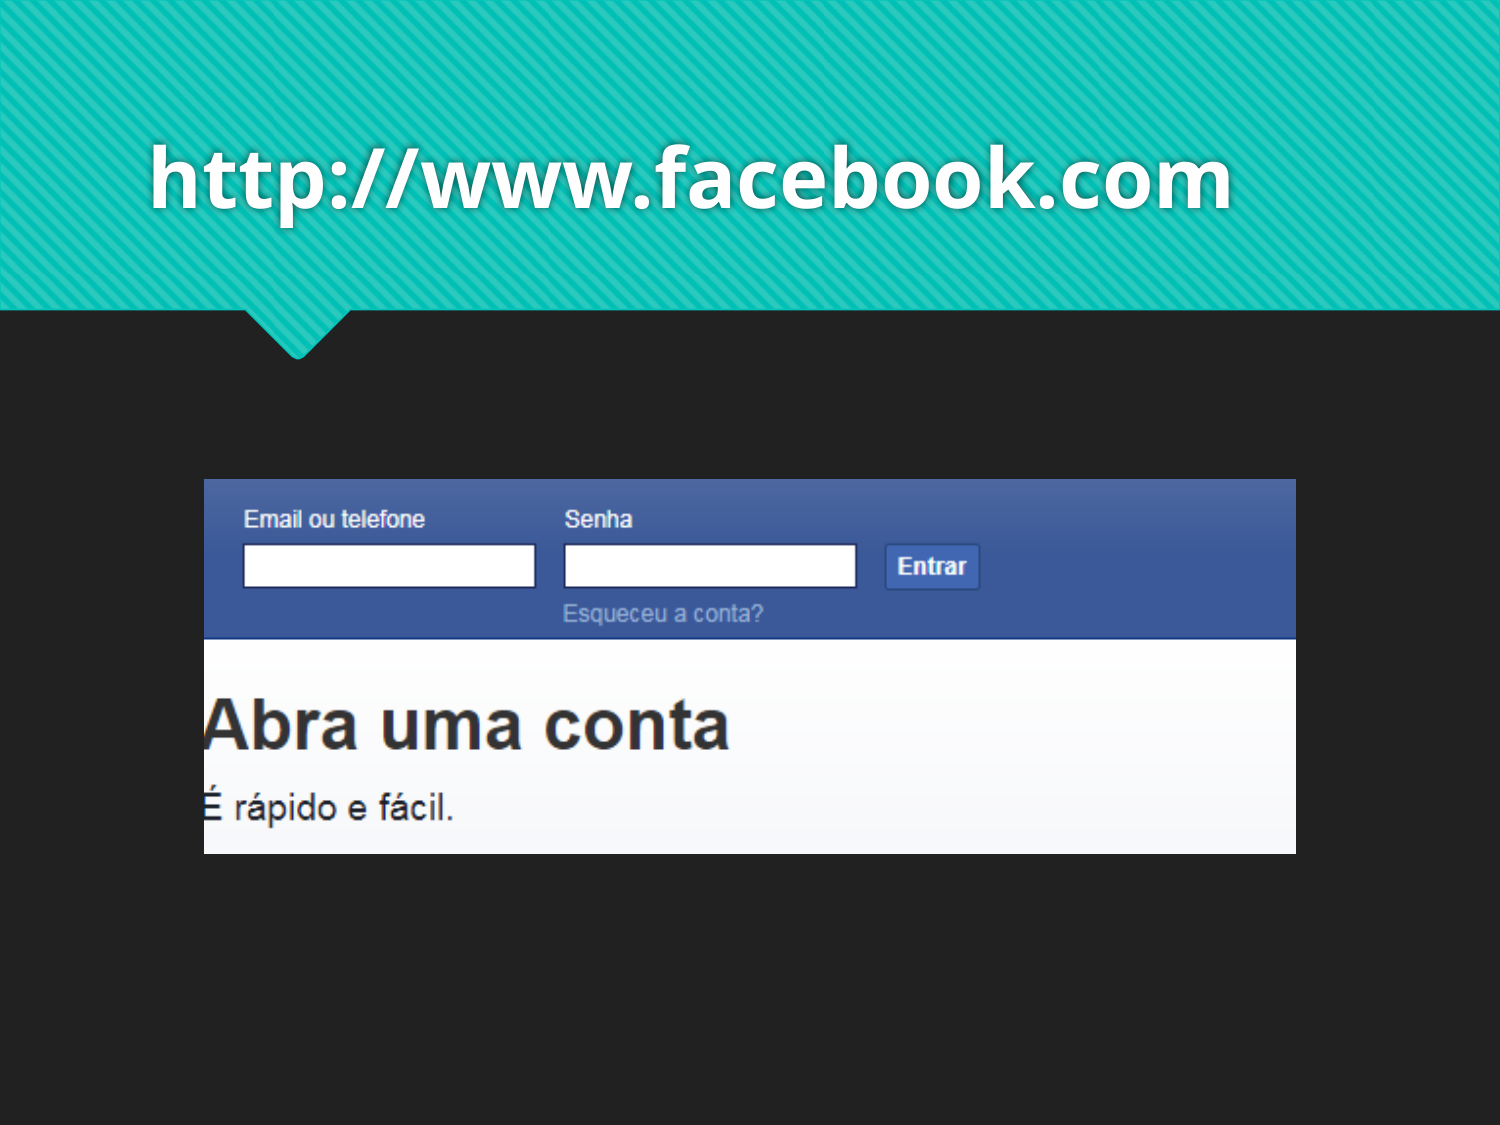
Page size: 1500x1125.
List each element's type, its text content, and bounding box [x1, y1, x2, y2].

picture [203, 479, 1297, 854]
title http://www.facebook.com [132, 73, 1368, 233]
